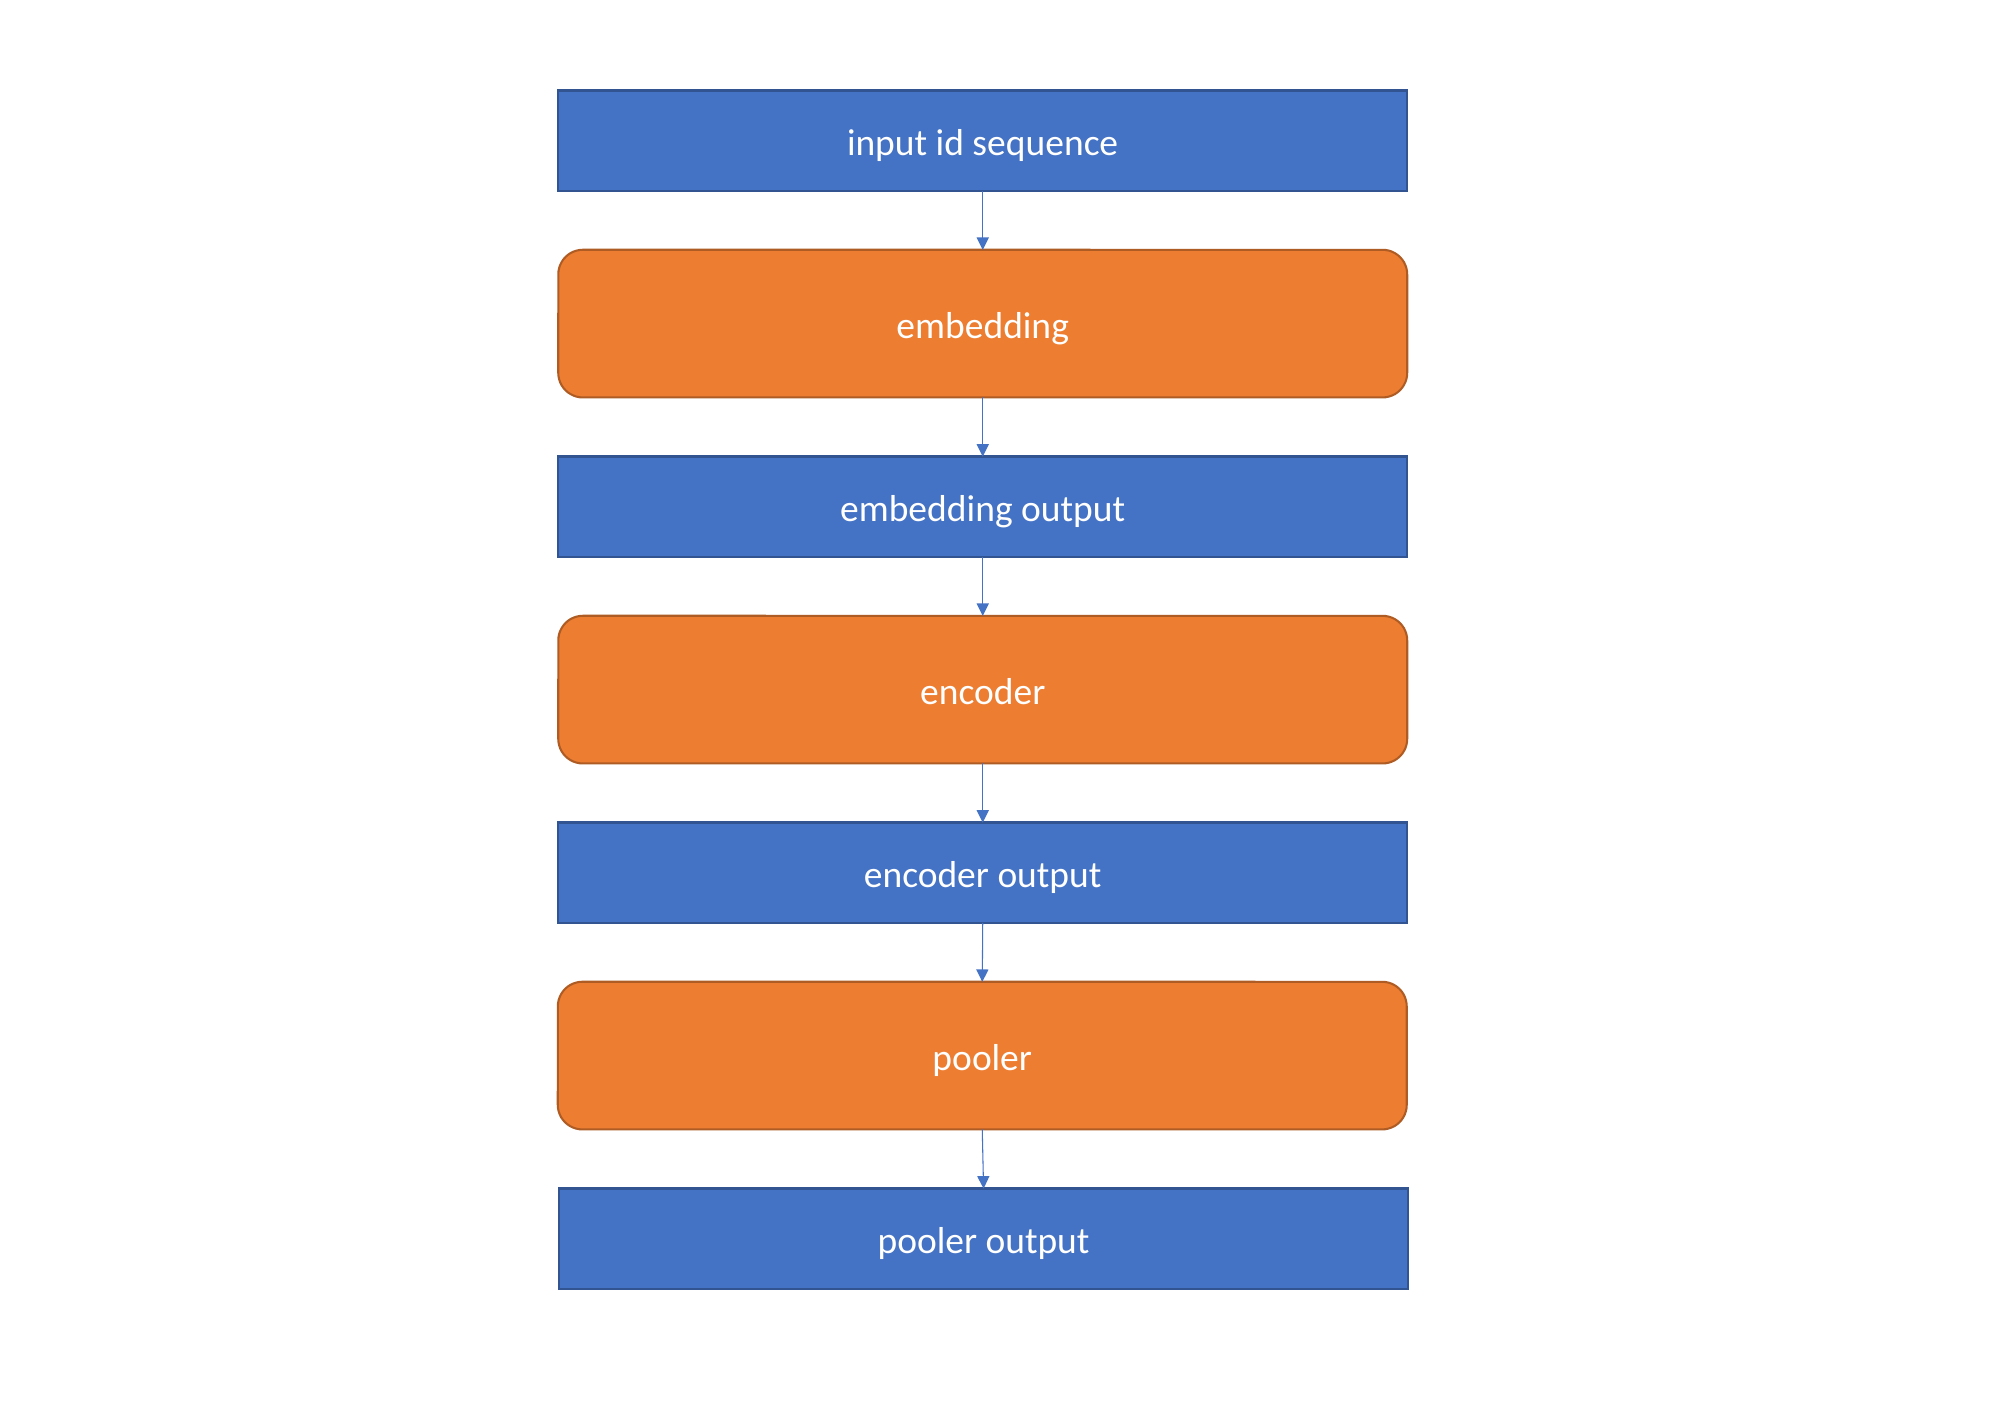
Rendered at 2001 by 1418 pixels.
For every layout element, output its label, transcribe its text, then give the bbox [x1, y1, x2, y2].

text_box input id sequence [557, 89, 1408, 192]
text_box embedding output [557, 455, 1408, 558]
text_box embedding [557, 248, 1409, 399]
text_box pooler output [558, 1187, 1409, 1290]
text_box pooler [556, 980, 1408, 1131]
text_box encoder output [557, 821, 1408, 924]
text_box encoder [557, 614, 1409, 765]
